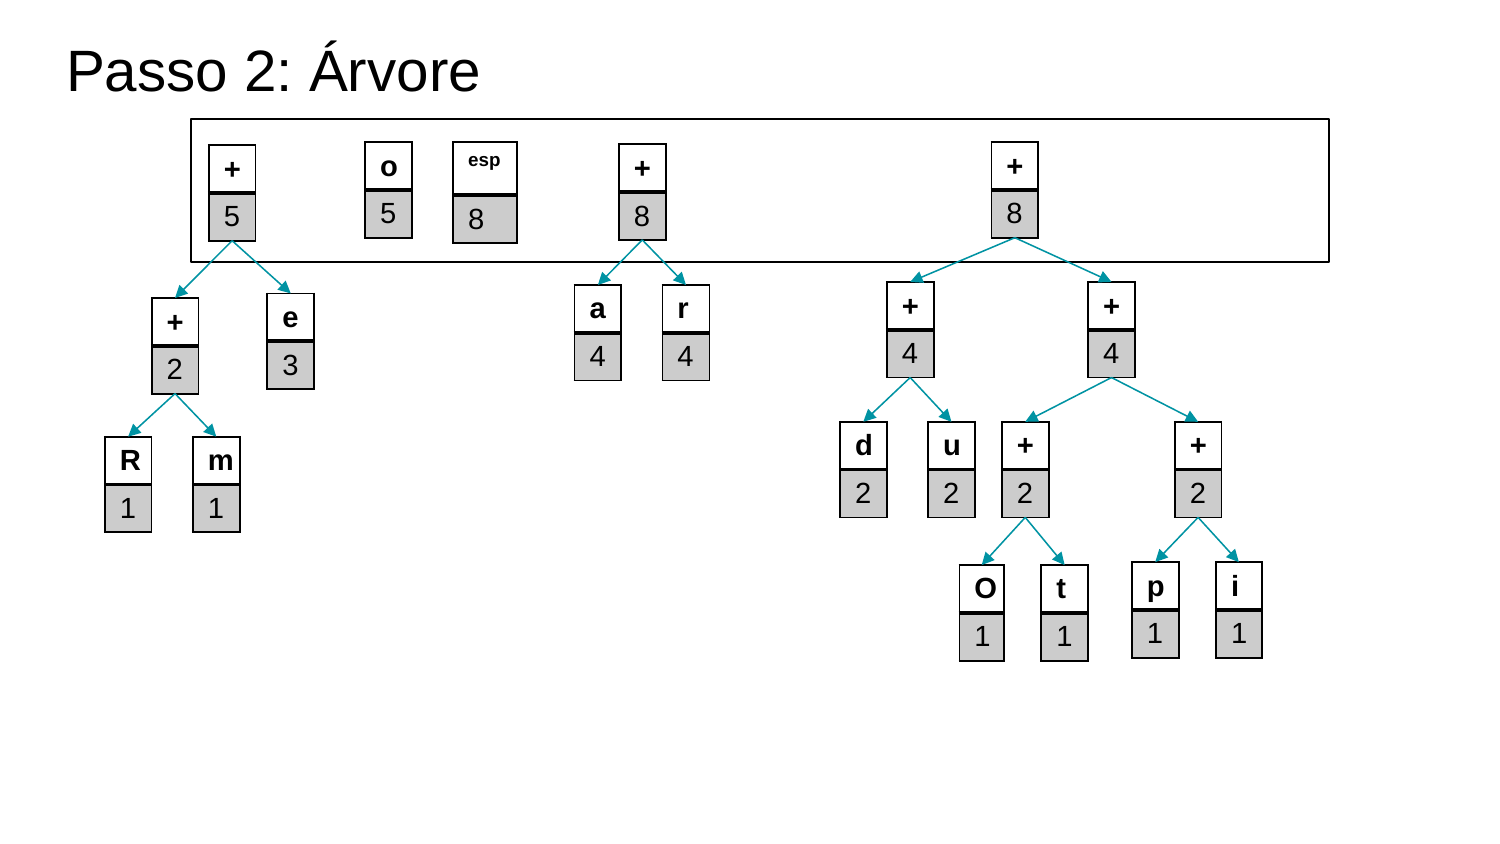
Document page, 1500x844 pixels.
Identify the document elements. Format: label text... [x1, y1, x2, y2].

table_cell 4 [888, 332, 933, 377]
table_header t [1042, 566, 1087, 611]
table_cell 1 [106, 486, 151, 531]
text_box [176, 397, 217, 437]
table_header p [1133, 563, 1178, 608]
table_header + [1176, 423, 1221, 468]
table_header + [620, 145, 665, 190]
table_header e [268, 294, 313, 339]
table_cell 3 [268, 343, 313, 388]
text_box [910, 241, 1016, 283]
table_cell 1 [1217, 612, 1261, 657]
table_cell 1 [1133, 612, 1178, 657]
table_header + [888, 283, 933, 328]
table_cell 4 [663, 335, 709, 380]
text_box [597, 243, 643, 286]
table_cell 2 [929, 471, 974, 517]
table_header + [153, 299, 198, 344]
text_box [233, 244, 291, 294]
table_header + [992, 143, 1037, 188]
title Passo 2: Árvore [51, 18, 1449, 113]
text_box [1026, 521, 1065, 566]
table_header m [194, 438, 239, 483]
table_header i [1217, 563, 1261, 608]
table_cell 8 [992, 192, 1037, 237]
table_cell 8 [620, 194, 665, 239]
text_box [1155, 521, 1199, 563]
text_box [127, 397, 176, 437]
table_header O [960, 566, 1003, 611]
table_header r [663, 286, 709, 331]
table_header R [106, 438, 151, 483]
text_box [863, 381, 911, 422]
table_cell 2 [1003, 471, 1048, 517]
table_cell 1 [1042, 615, 1087, 660]
table_header + [1003, 423, 1048, 468]
table_header d [841, 423, 886, 468]
table_cell 5 [210, 195, 255, 240]
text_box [981, 521, 1026, 566]
table_cell 2 [841, 471, 886, 517]
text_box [643, 243, 687, 286]
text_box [1112, 381, 1199, 422]
table_cell 4 [575, 335, 620, 380]
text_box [911, 381, 952, 422]
text_box [191, 118, 1329, 263]
table_cell 1 [194, 486, 239, 531]
table_header + [1089, 283, 1134, 328]
table_cell 1 [960, 615, 1003, 660]
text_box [1025, 381, 1112, 422]
table_header + [210, 146, 255, 191]
table_cell 2 [153, 348, 198, 393]
table_header a [575, 286, 620, 331]
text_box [1016, 241, 1112, 283]
table_header u [929, 423, 974, 468]
table_cell 2 [1176, 471, 1221, 517]
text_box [1199, 521, 1240, 563]
table_cell 4 [1089, 332, 1134, 377]
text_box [174, 244, 233, 299]
